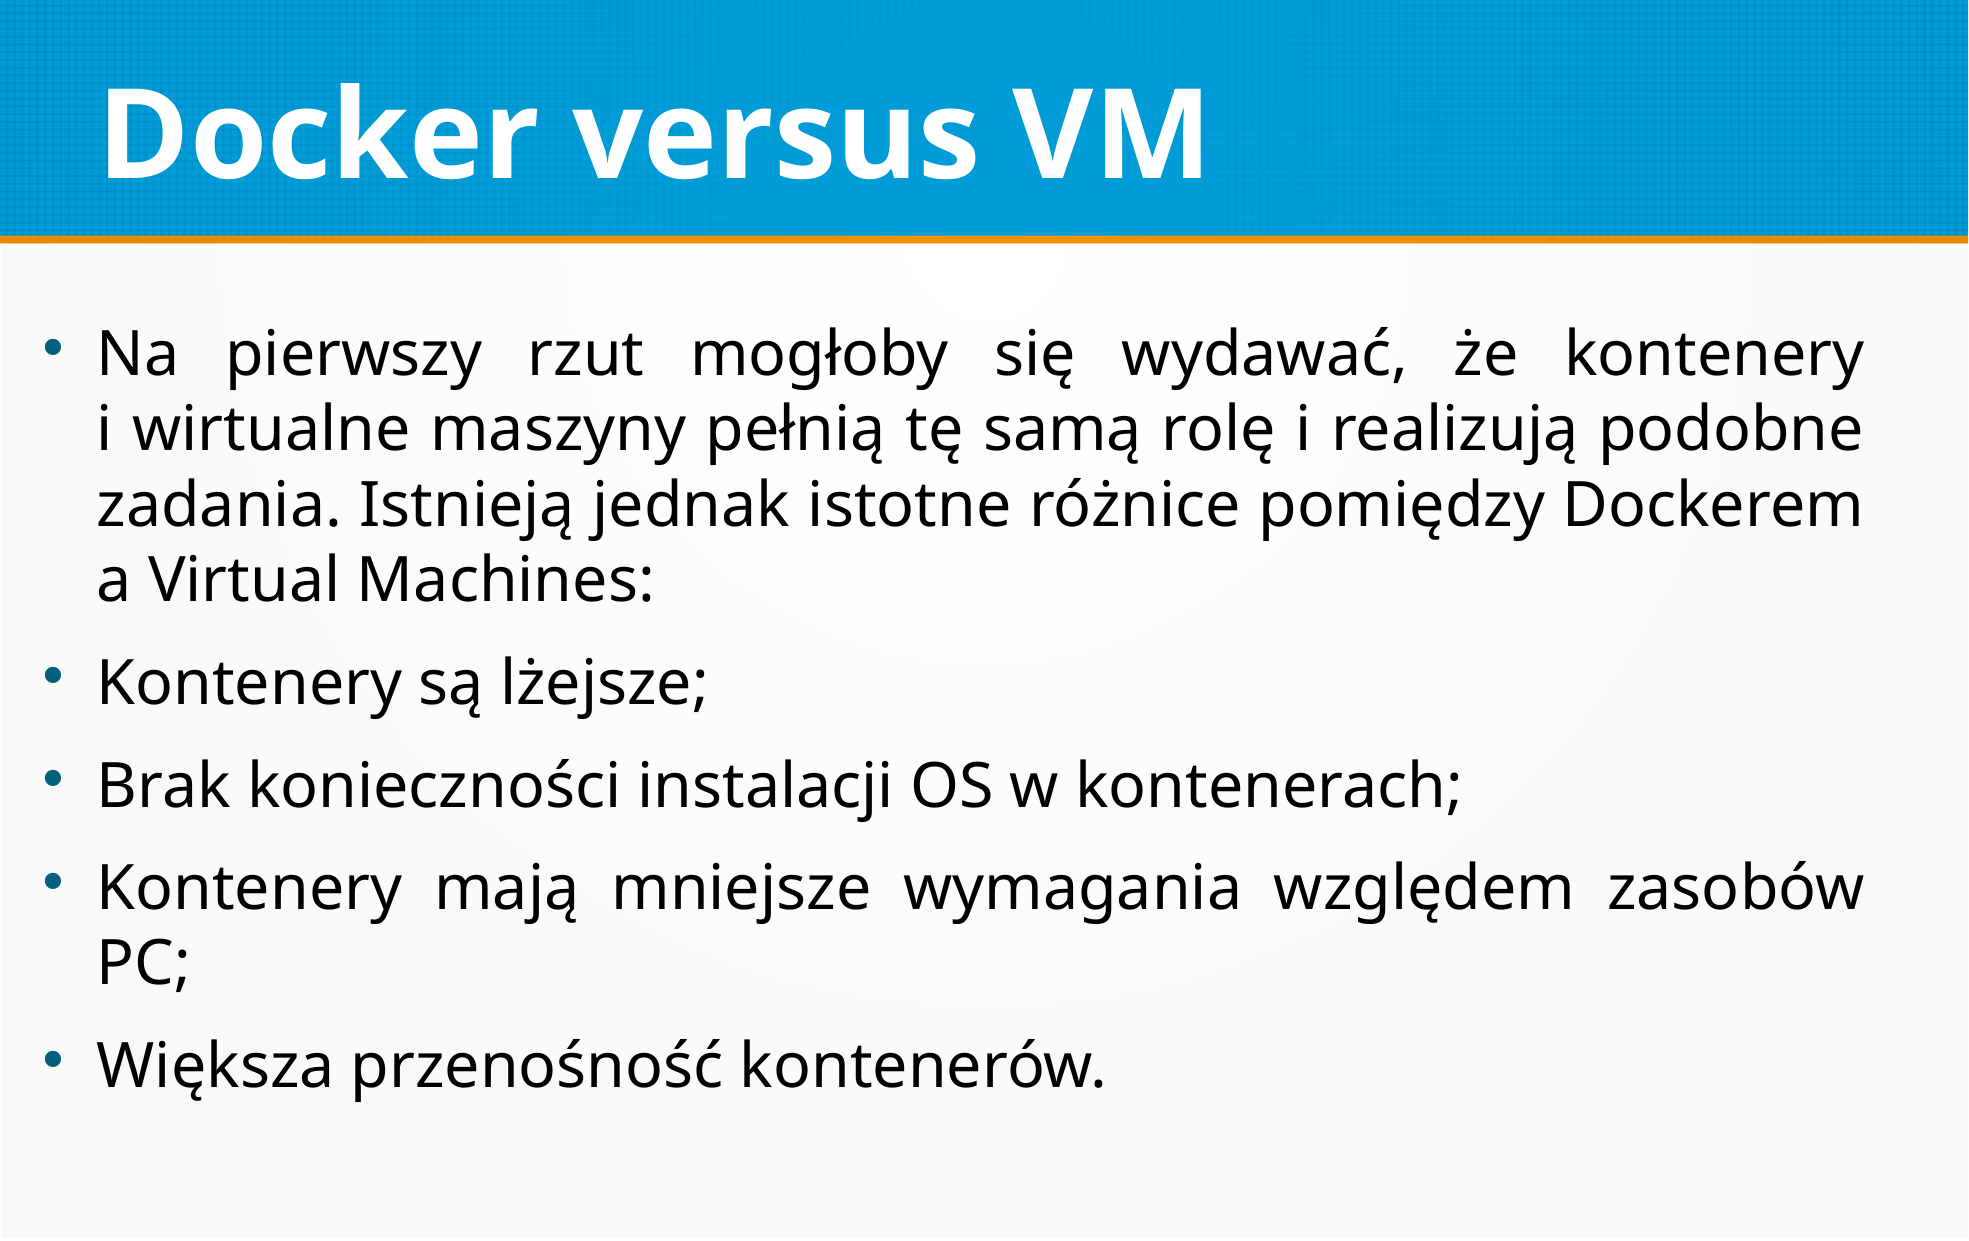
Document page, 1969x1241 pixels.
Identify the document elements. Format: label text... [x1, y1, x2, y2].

text_box Docker versus VM [97, 35, 1870, 204]
picture [0, 236, 1969, 1241]
text_box Na pierwszy rzut mogłoby się wydawać, że kontenery i wirtualne maszyny pełnią tę samą rolę i realizują podobne zadania. Istnieją jednak istotne różnice pomiędzy Dockerem a Virtual Machines: Kontenery są lżejsze; Brak konieczności instalacji OS w kontenerach; Kontenery mają mniejsze wymagania względem zasobów PC; Większa przenośność kontenerów. [30, 312, 1867, 1111]
